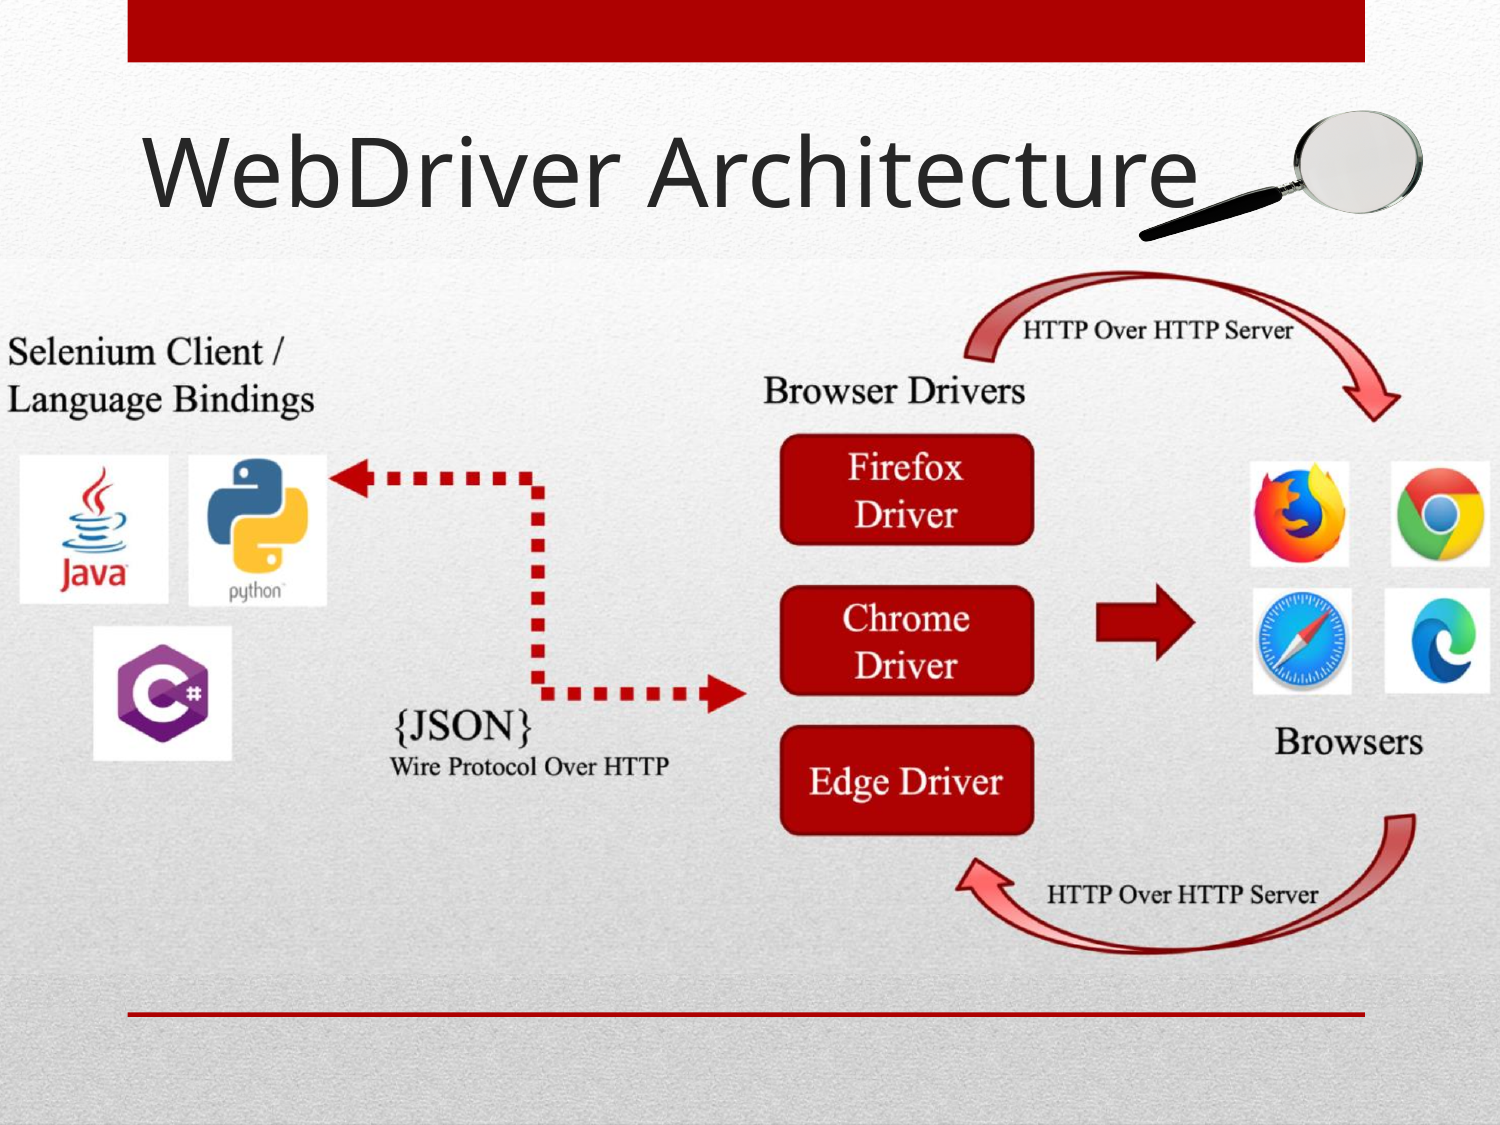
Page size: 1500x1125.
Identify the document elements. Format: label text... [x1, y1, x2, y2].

picture [0, 0, 1500, 1125]
title WebDriver Architecture [126, 71, 1240, 234]
